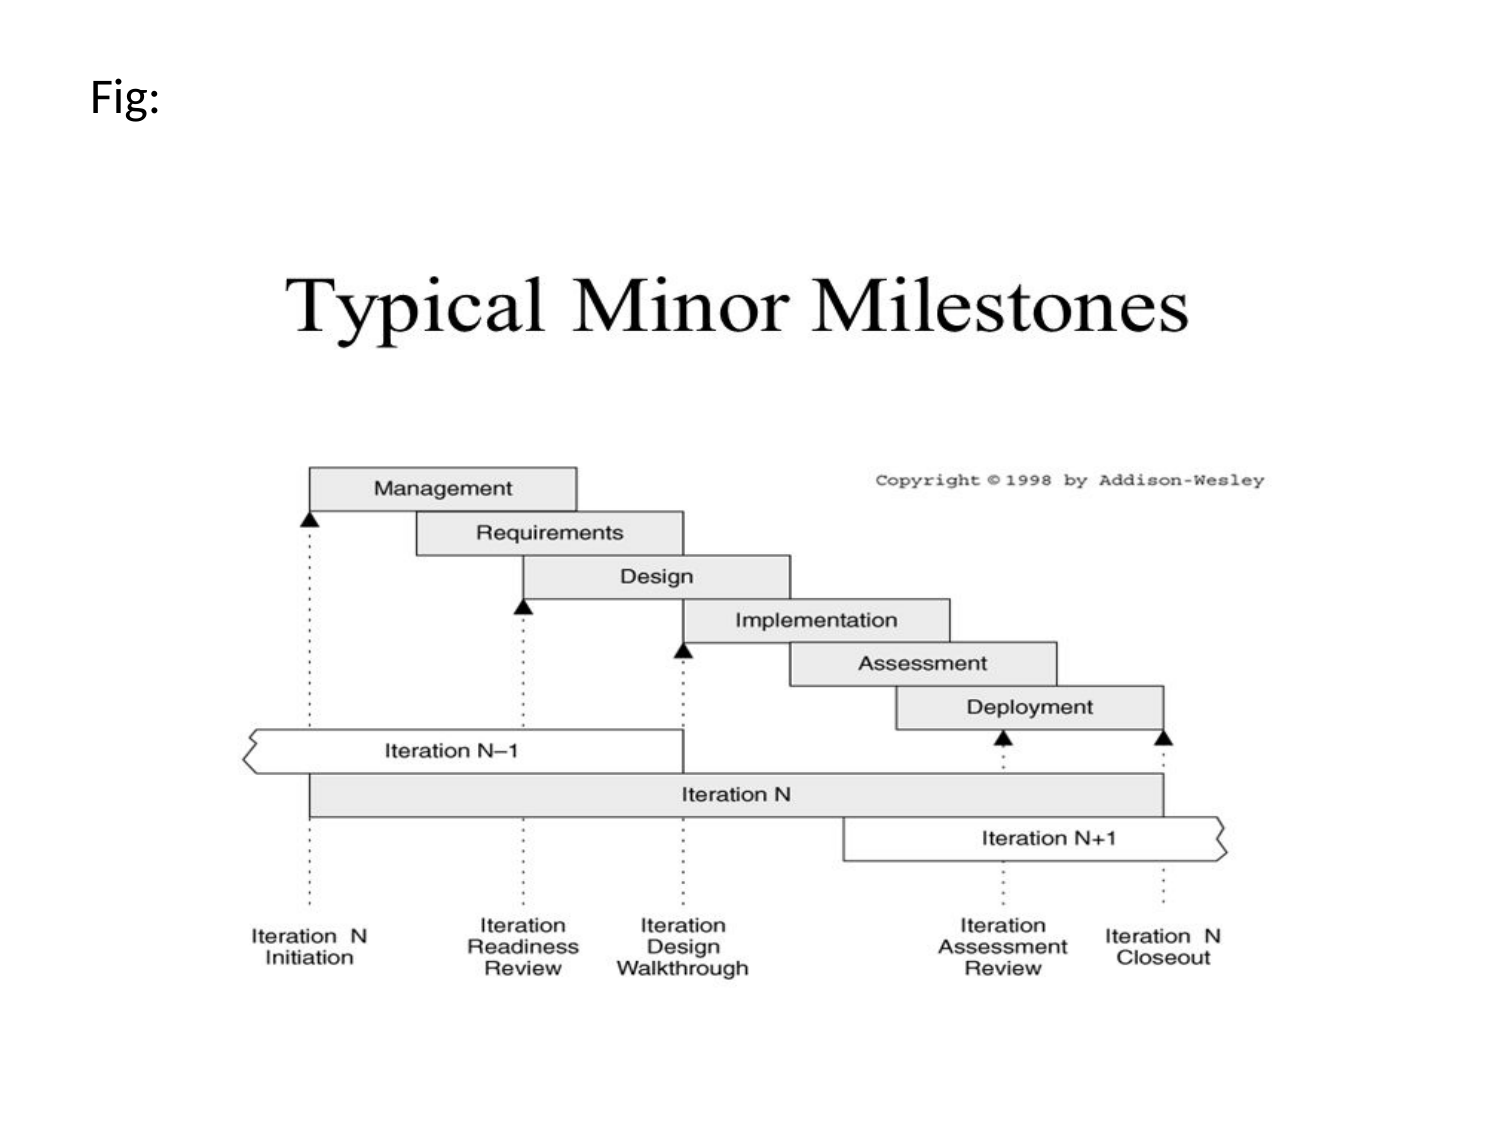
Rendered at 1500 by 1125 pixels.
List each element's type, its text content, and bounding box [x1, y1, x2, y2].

title Fig: [75, 0, 1425, 135]
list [24, 137, 1451, 1094]
